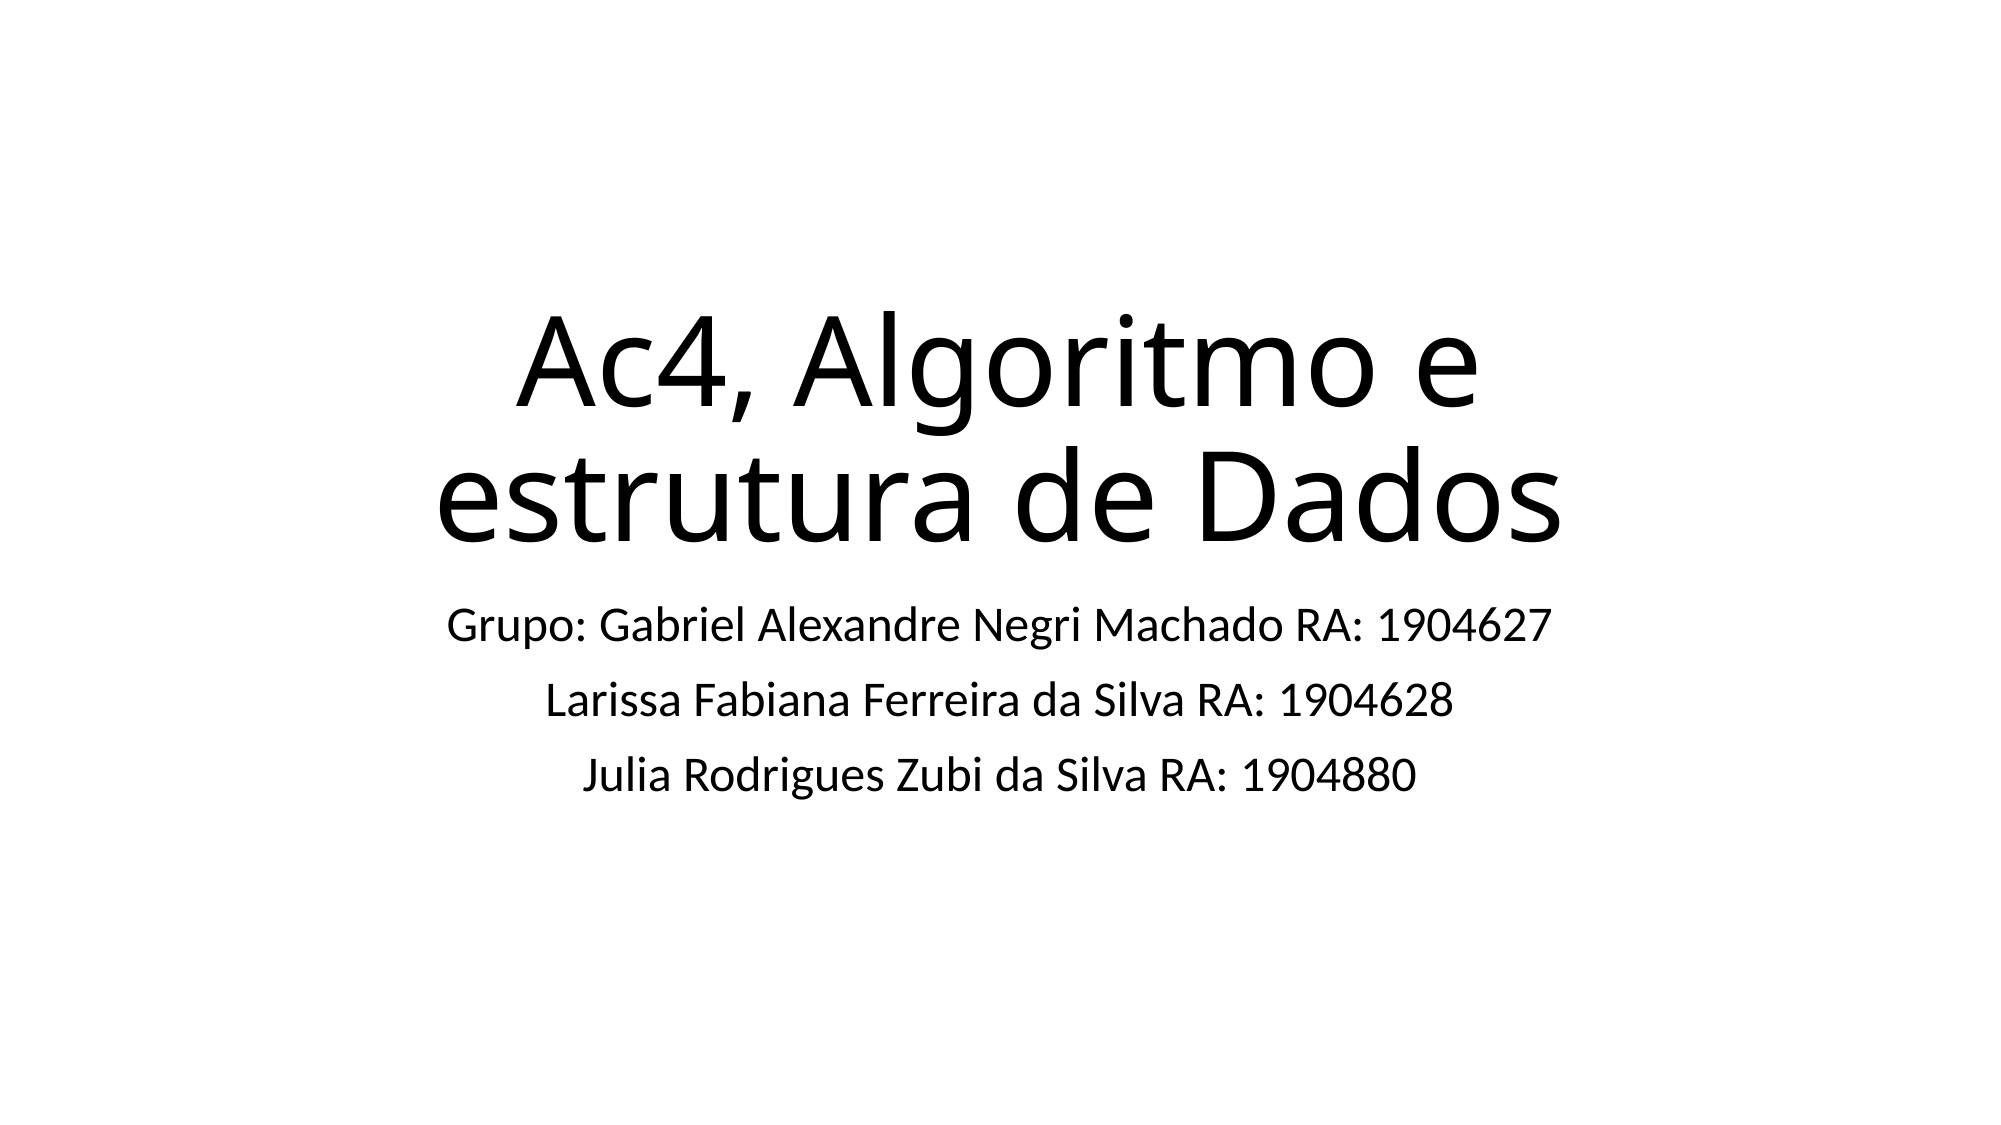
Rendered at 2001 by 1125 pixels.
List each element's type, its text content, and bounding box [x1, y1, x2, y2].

subtitle Grupo: Gabriel Alexandre Negri Machado RA: 1904627 Larissa Fabiana Ferreira da Silva RA: 1904628 Julia Rodrigues Zubi da Silva RA: 1904880 [249, 590, 1750, 863]
title Ac4, Algoritmo e estrutura de Dados [249, 184, 1750, 576]
